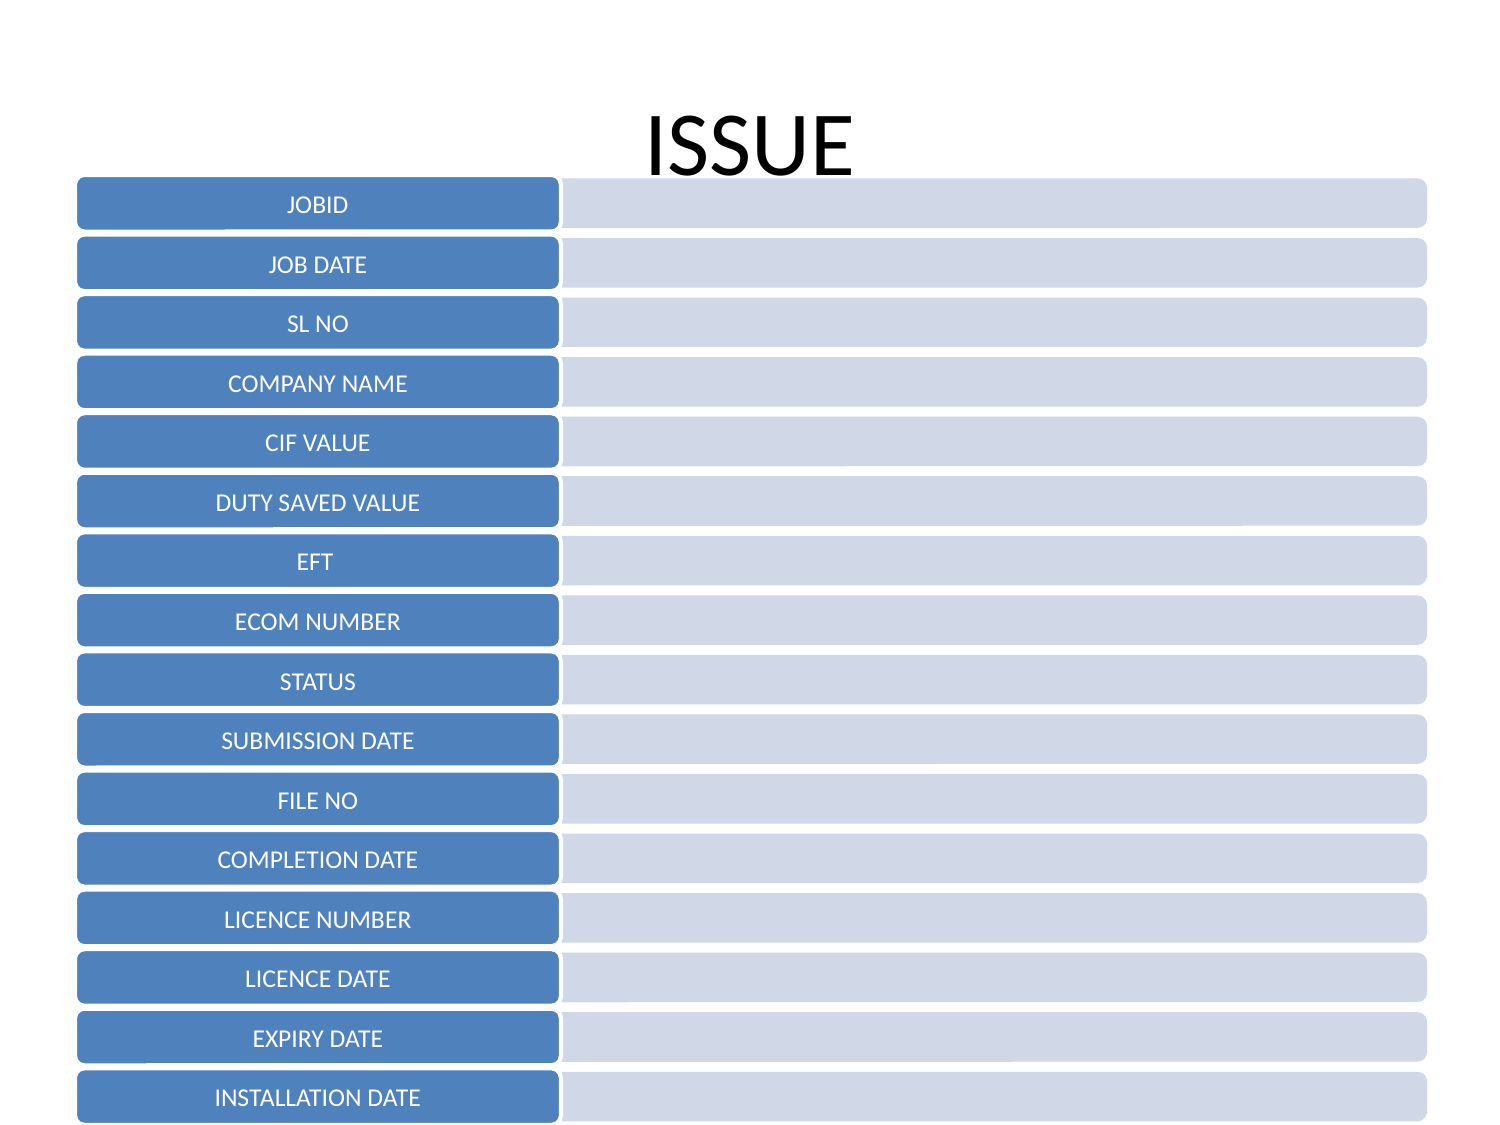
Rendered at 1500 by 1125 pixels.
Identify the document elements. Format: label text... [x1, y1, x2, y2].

title ISSUE [75, 45, 1425, 174]
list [74, 174, 1426, 1125]
